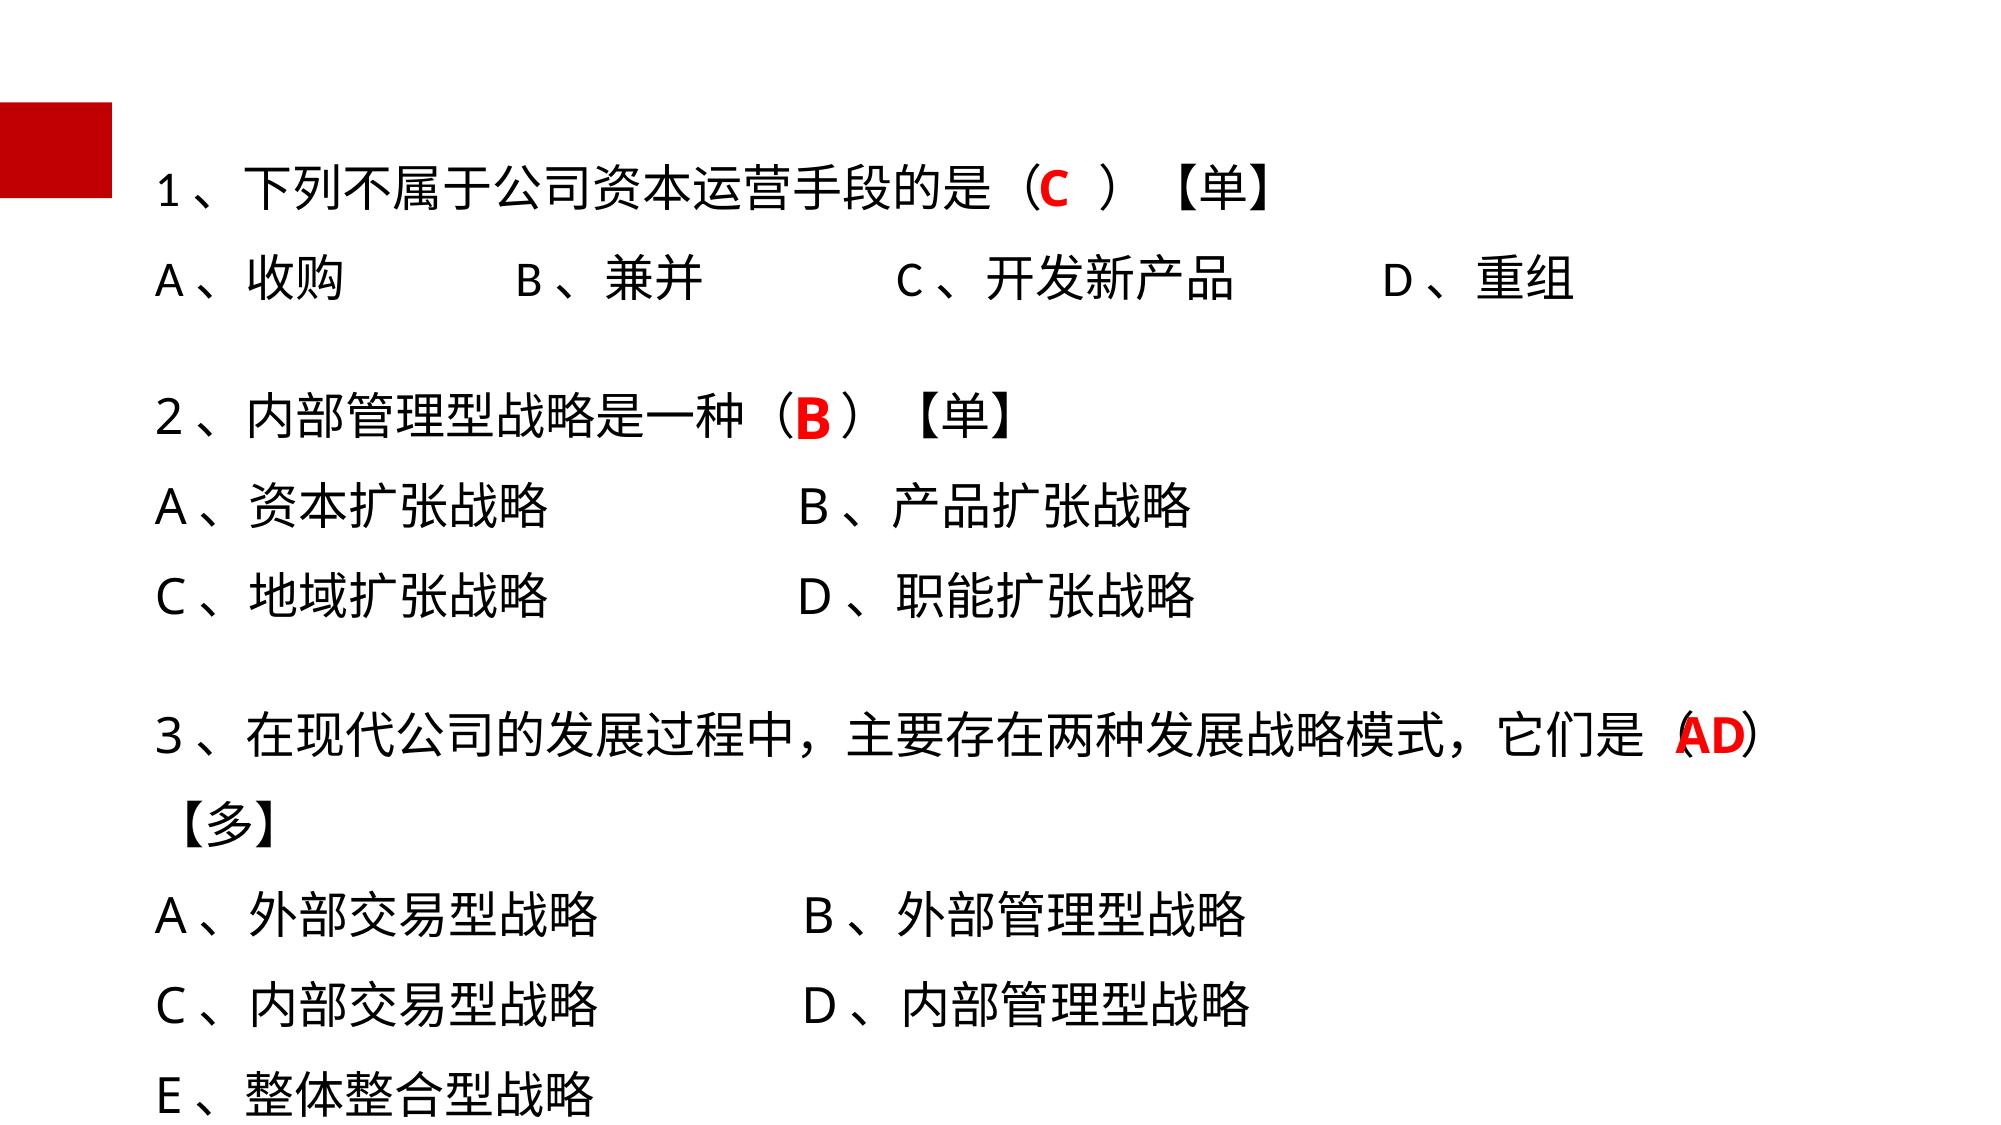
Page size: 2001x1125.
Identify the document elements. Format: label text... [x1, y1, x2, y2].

text_box B [778, 338, 862, 459]
text_box 1、下列不属于公司资本运营手段的是（ ）【单】 A、收购 B、兼并 C、开发新产品 D、重组 [140, 118, 1613, 314]
text_box 2、内部管理型战略是一种（ ）【单】 A、资本扩张战略 B、产品扩张战略 C、地域扩张战略 D、职能扩张战略 [140, 347, 1500, 632]
text_box AD [1660, 666, 1792, 771]
text_box C [1023, 118, 1117, 224]
text_box 3、在现代公司的发展过程中，主要存在两种发展战略模式，它们是（ ）【多】 A、外部交易型战略 B、外部管理型战略 C、内部交易型战略 D、内部管理型战略 E、整体整合型战略 [140, 666, 1934, 1125]
